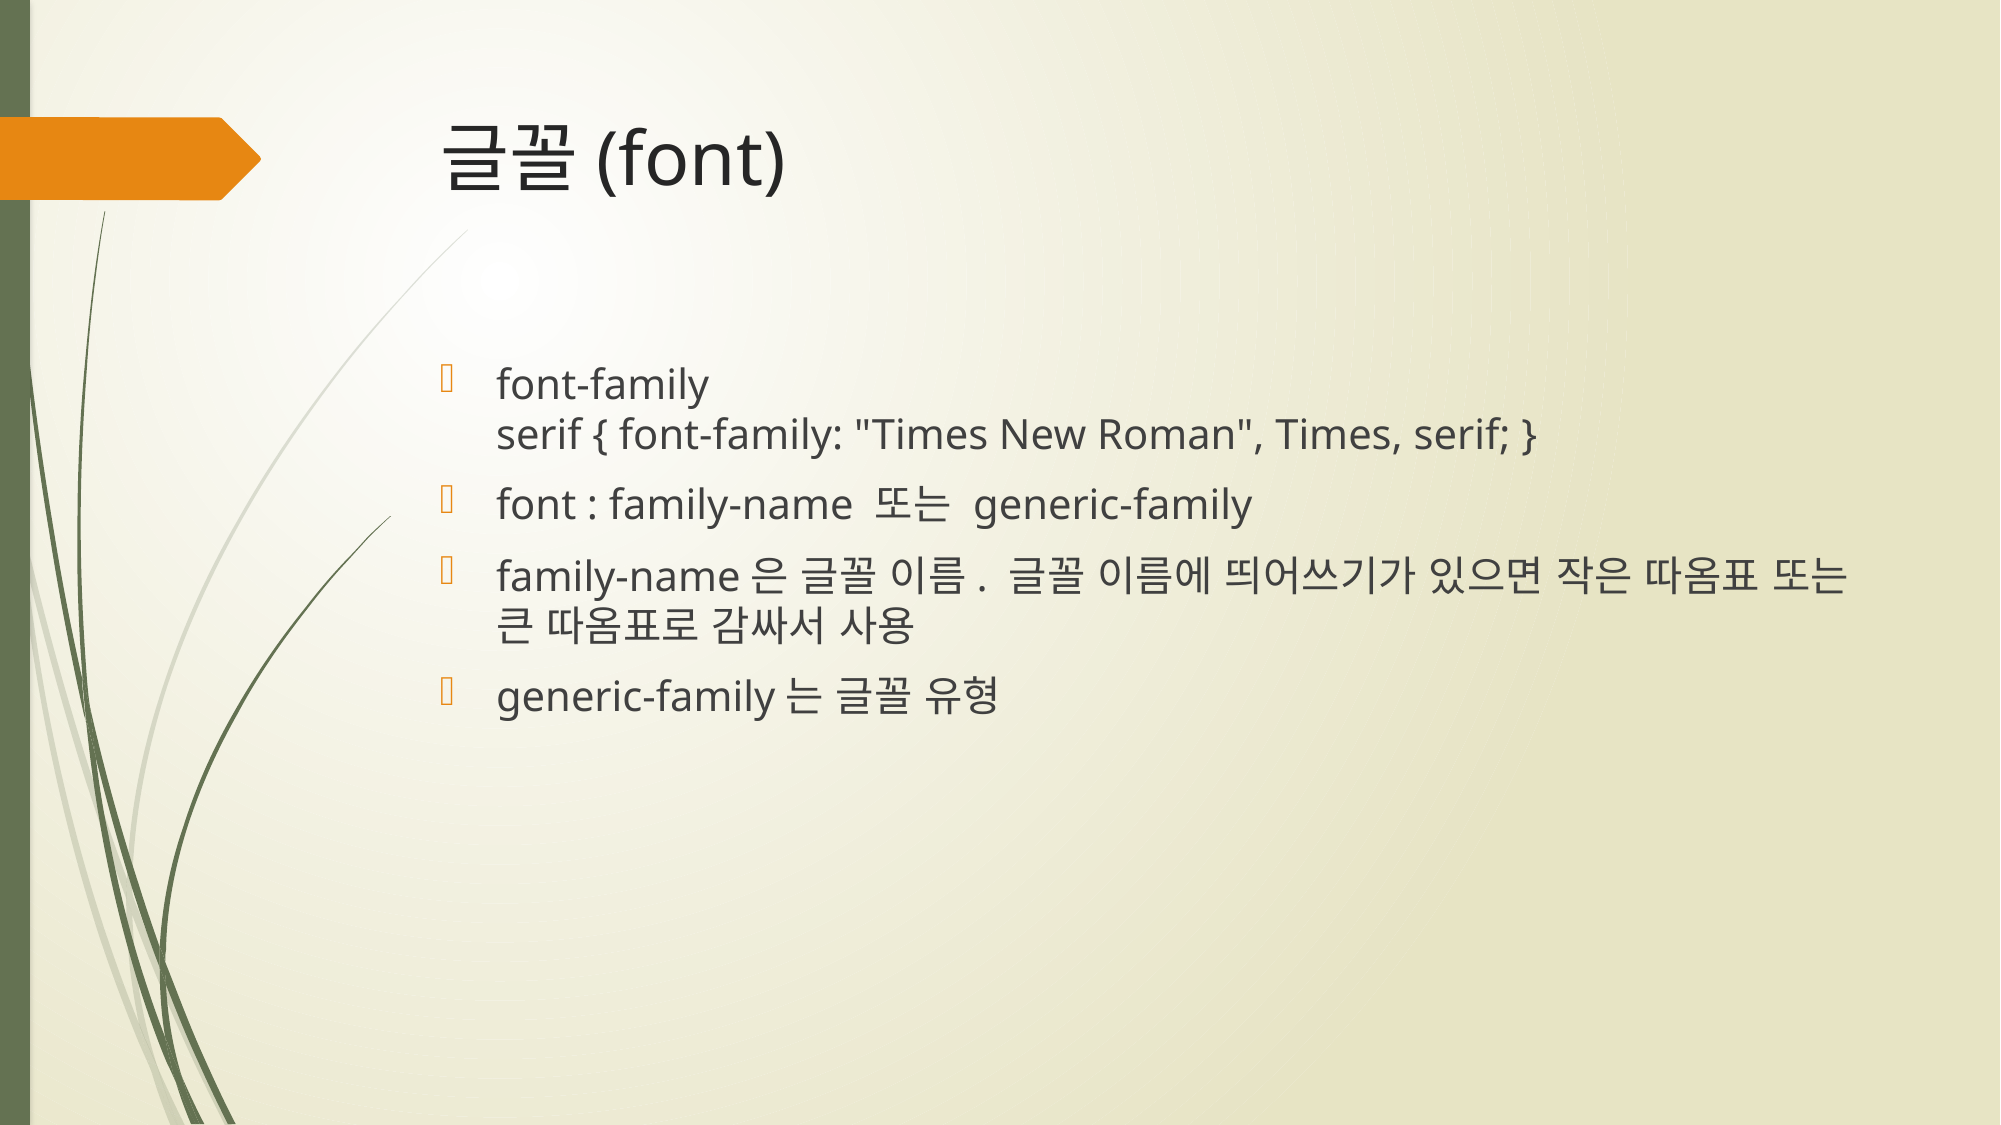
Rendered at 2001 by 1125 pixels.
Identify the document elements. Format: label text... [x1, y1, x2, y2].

list font-family serif { font-family: "Times New Roman", Times, serif; } font : family-name 또는 generic-family family-name은 글꼴 이름. 글꼴 이름에 띄어쓰기가 있으면 작은 따옴표 또는 큰 따옴표로 감싸서 사용 generic-family는 글꼴 유형 [424, 350, 1888, 970]
title 글꼴(font) [425, 102, 1888, 313]
